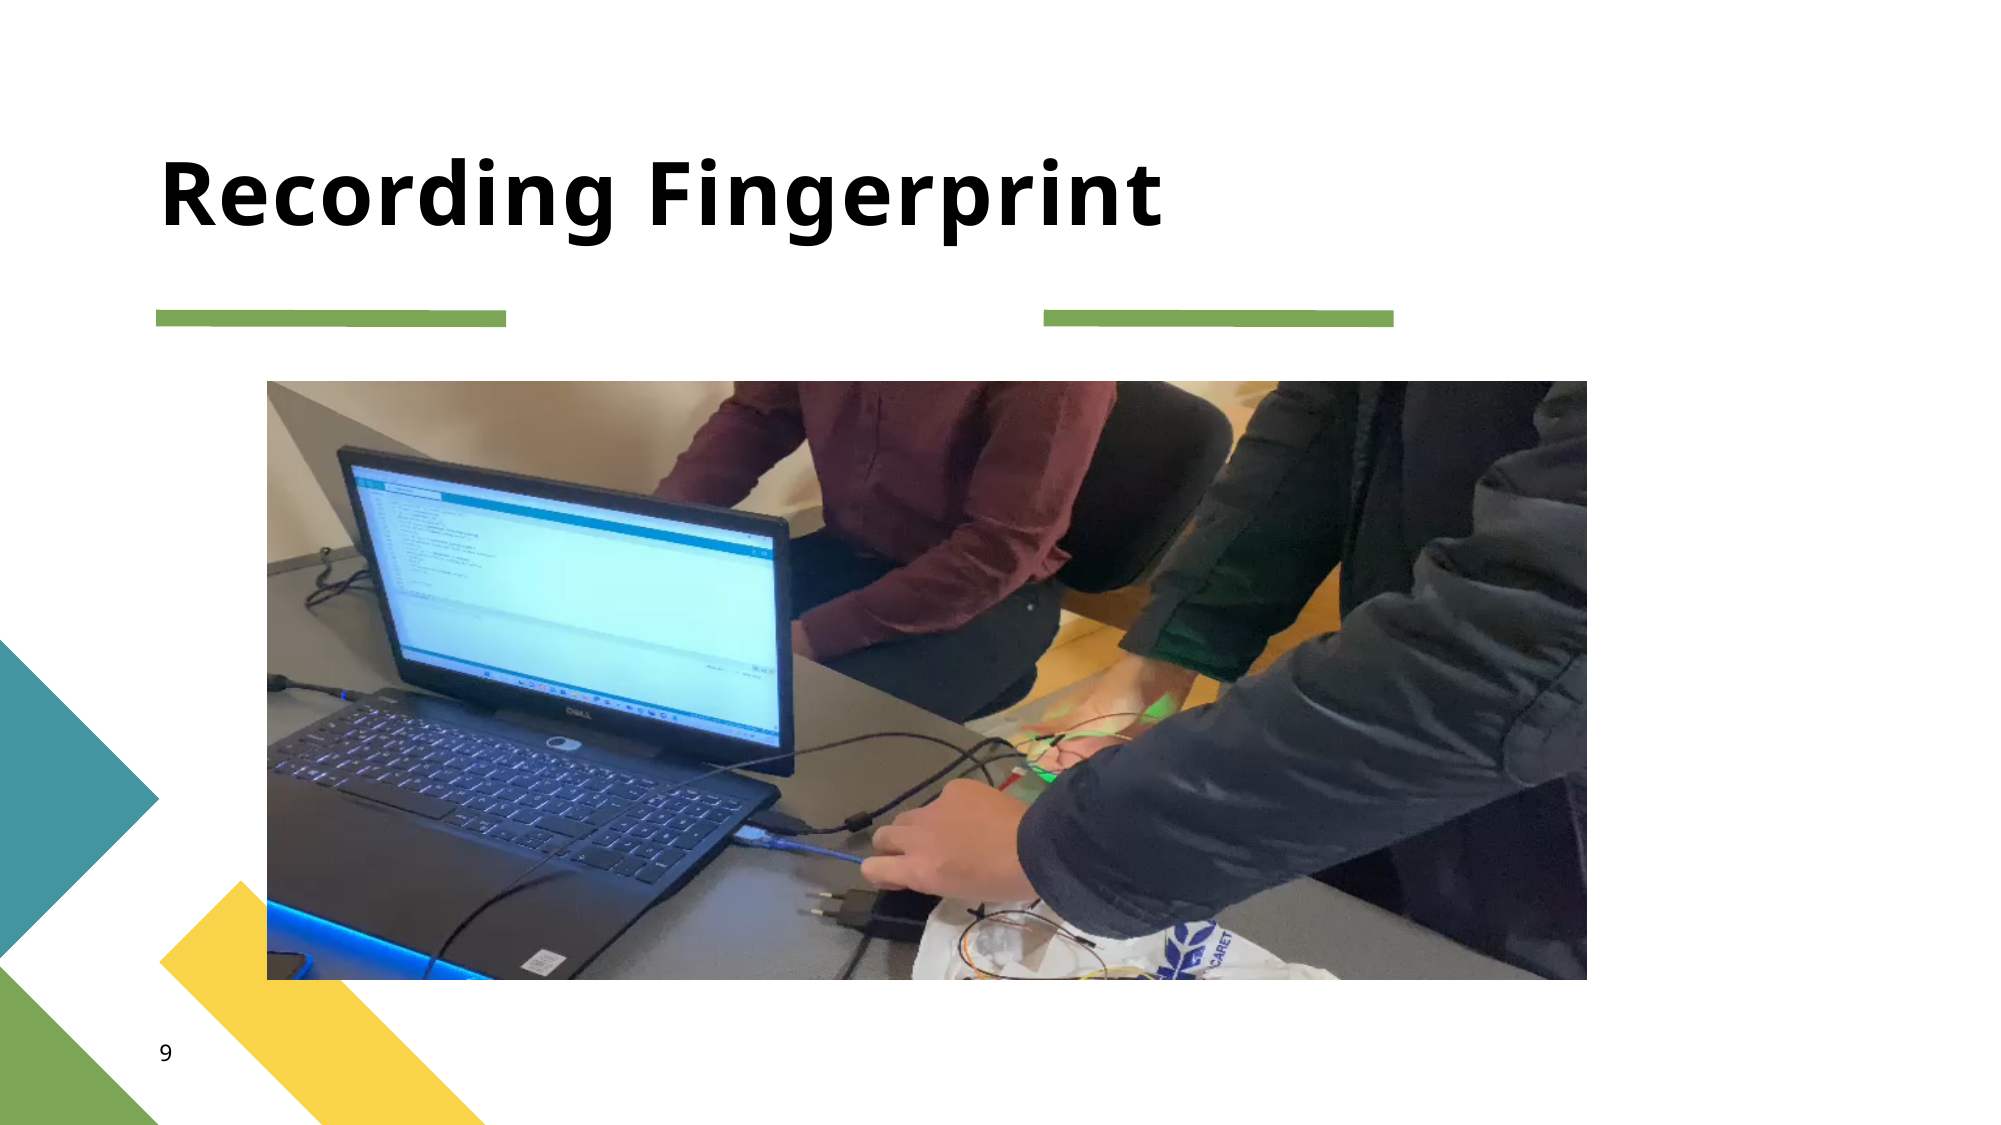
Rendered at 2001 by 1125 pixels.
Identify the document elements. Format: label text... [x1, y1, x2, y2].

title Recording Fingerprint [158, 144, 1187, 245]
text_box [266, 380, 1588, 981]
slide_number 9 [159, 1038, 246, 1080]
